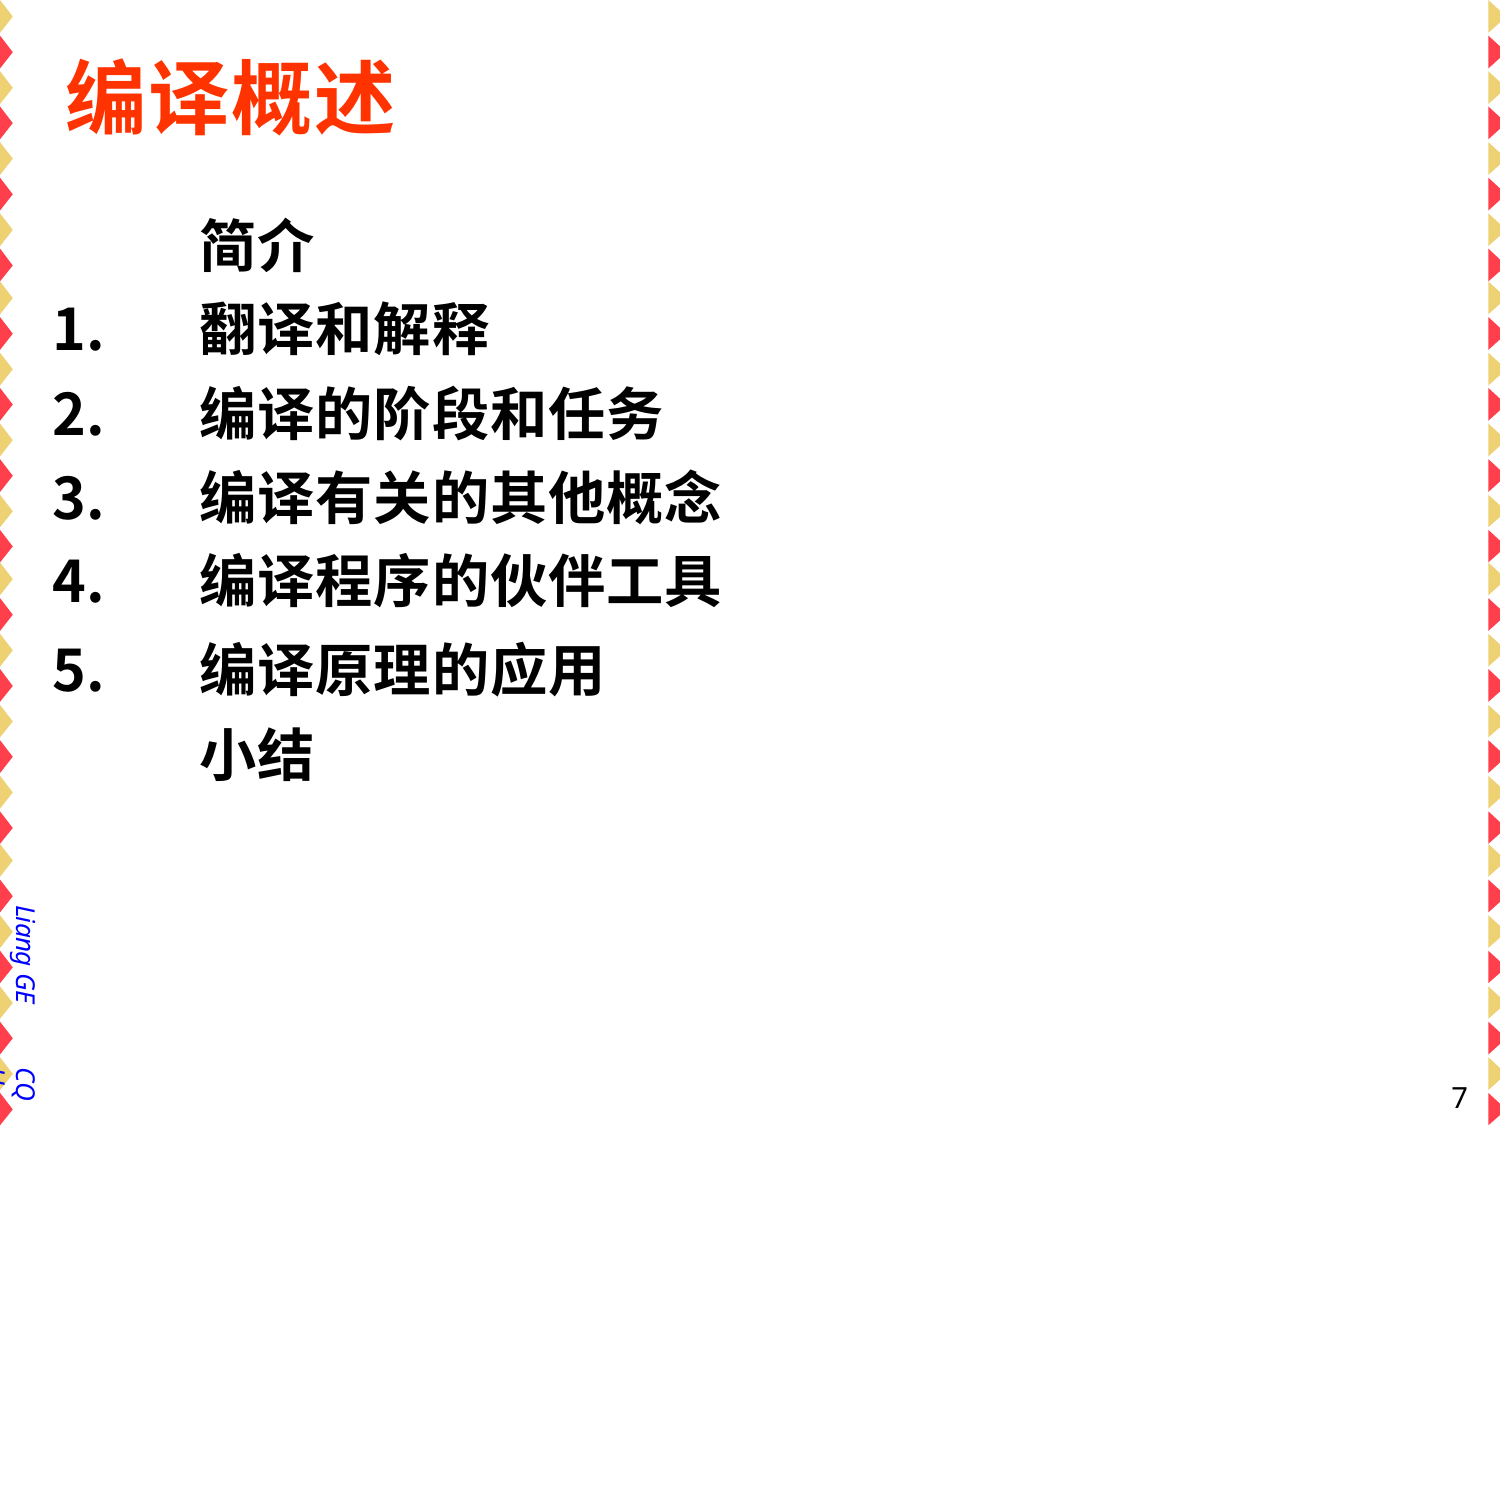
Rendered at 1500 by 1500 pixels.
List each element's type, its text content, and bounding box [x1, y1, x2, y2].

text_box Liang GE [10, 902, 41, 1007]
text_box 10 [1447, 1066, 1485, 1119]
title 编译概述 [62, 44, 402, 193]
text_box 简介 翻译和解释 编译的阶段和任务 编译有关的其他概念 编译程序的伙伴工具 编译原理的应用 小结 [50, 193, 730, 789]
text_box CQU [10, 1065, 41, 1107]
